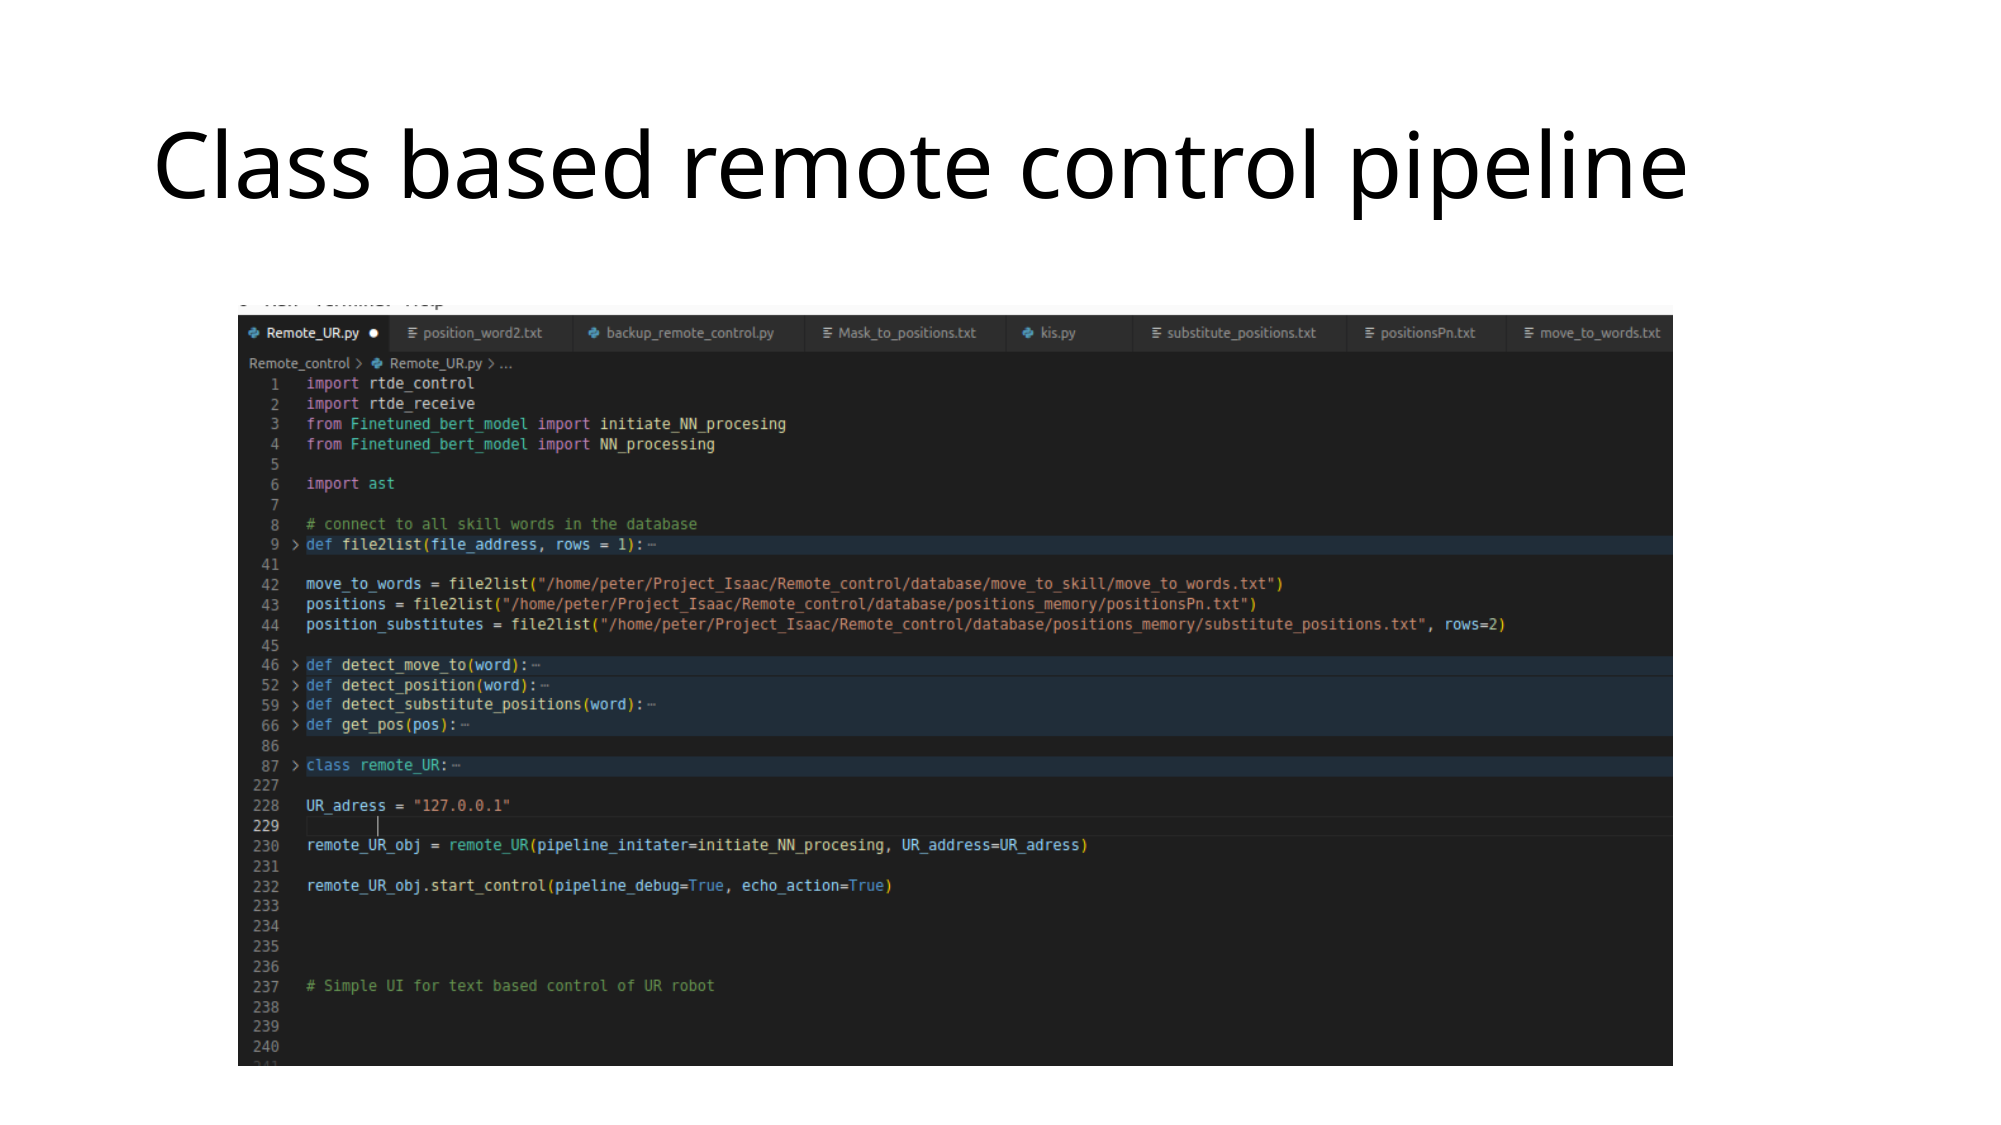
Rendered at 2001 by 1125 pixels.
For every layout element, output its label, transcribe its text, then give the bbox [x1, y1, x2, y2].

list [238, 305, 1673, 1066]
title Class based remote control pipeline [137, 59, 1863, 278]
